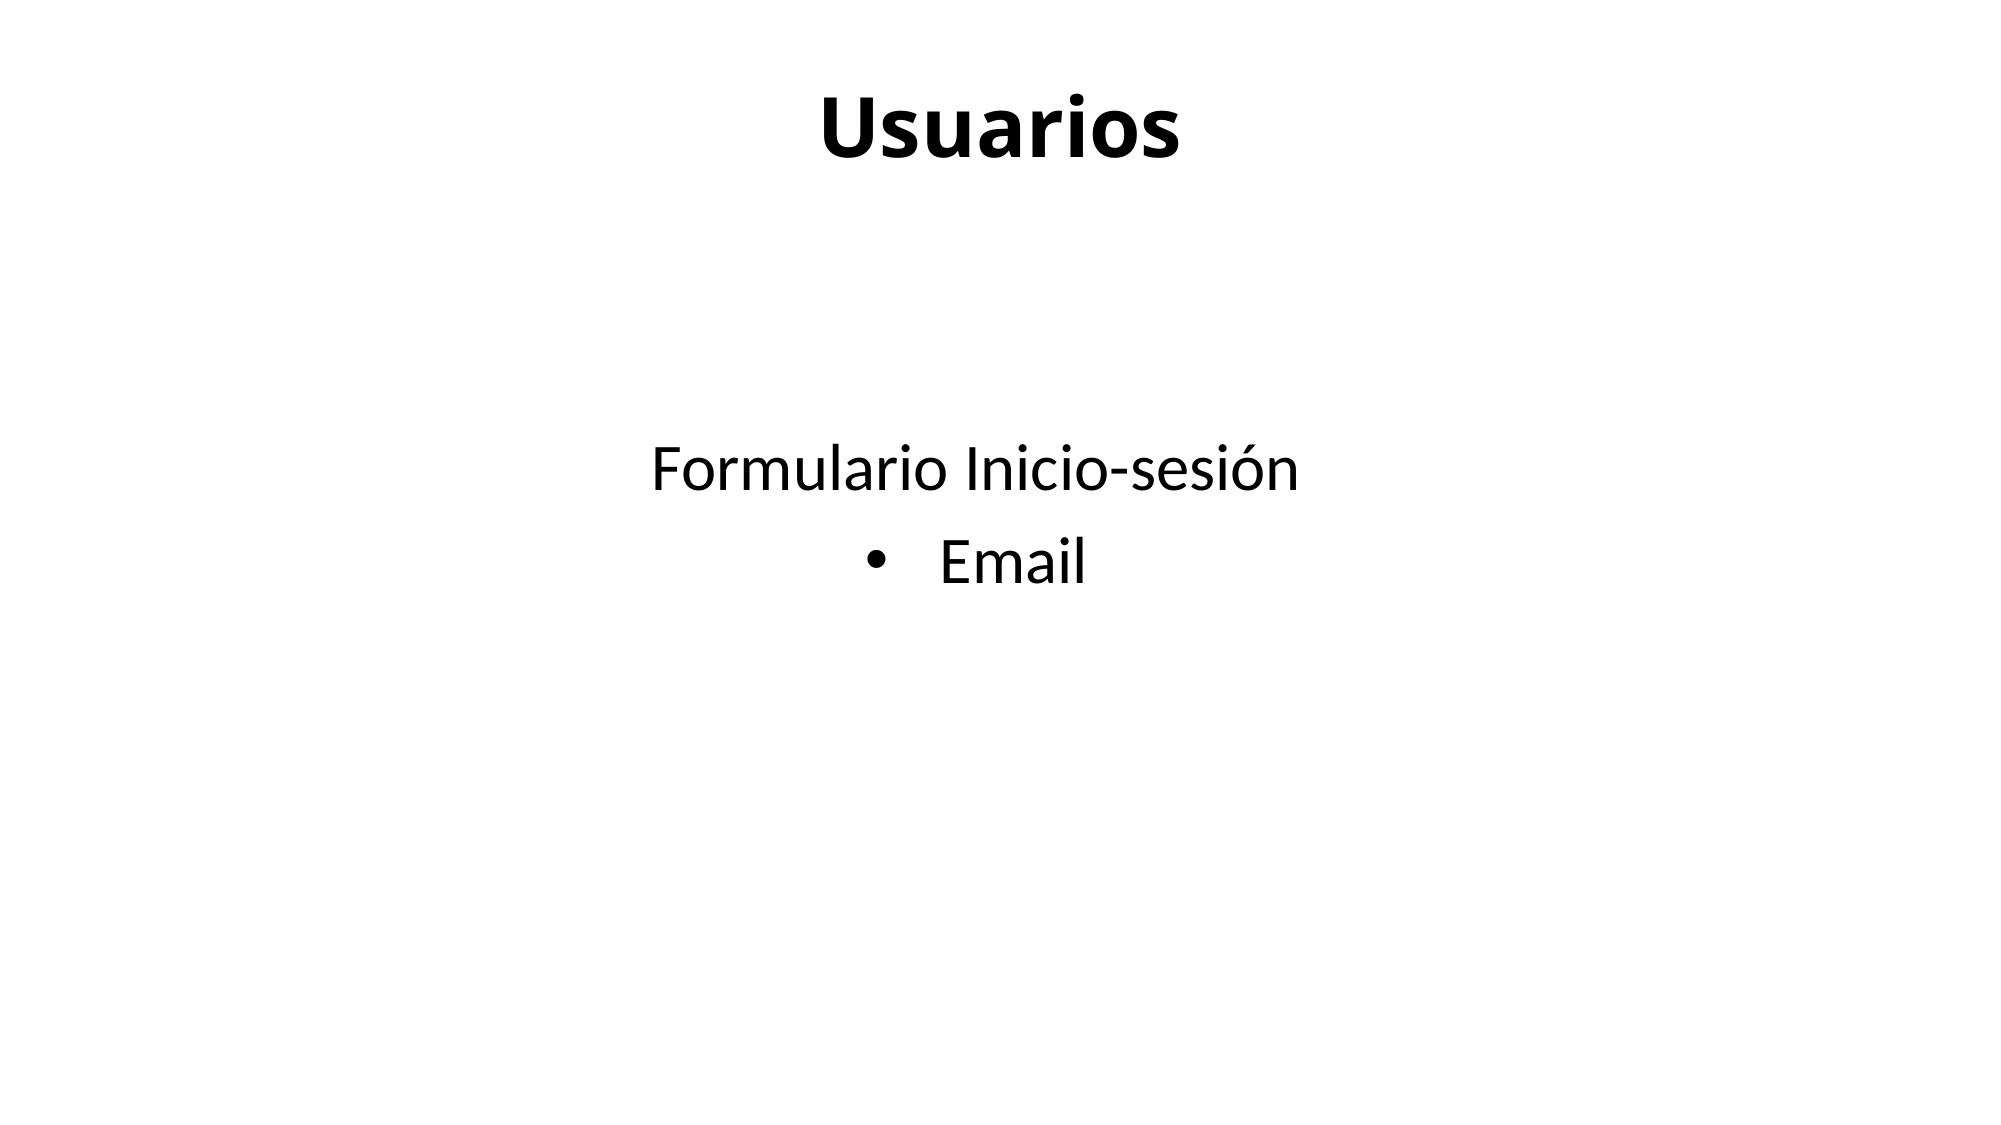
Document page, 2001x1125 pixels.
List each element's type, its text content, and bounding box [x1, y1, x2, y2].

subtitle Formulario Inicio-sesión Email [226, 425, 1727, 700]
title Usuarios [249, 68, 1750, 183]
